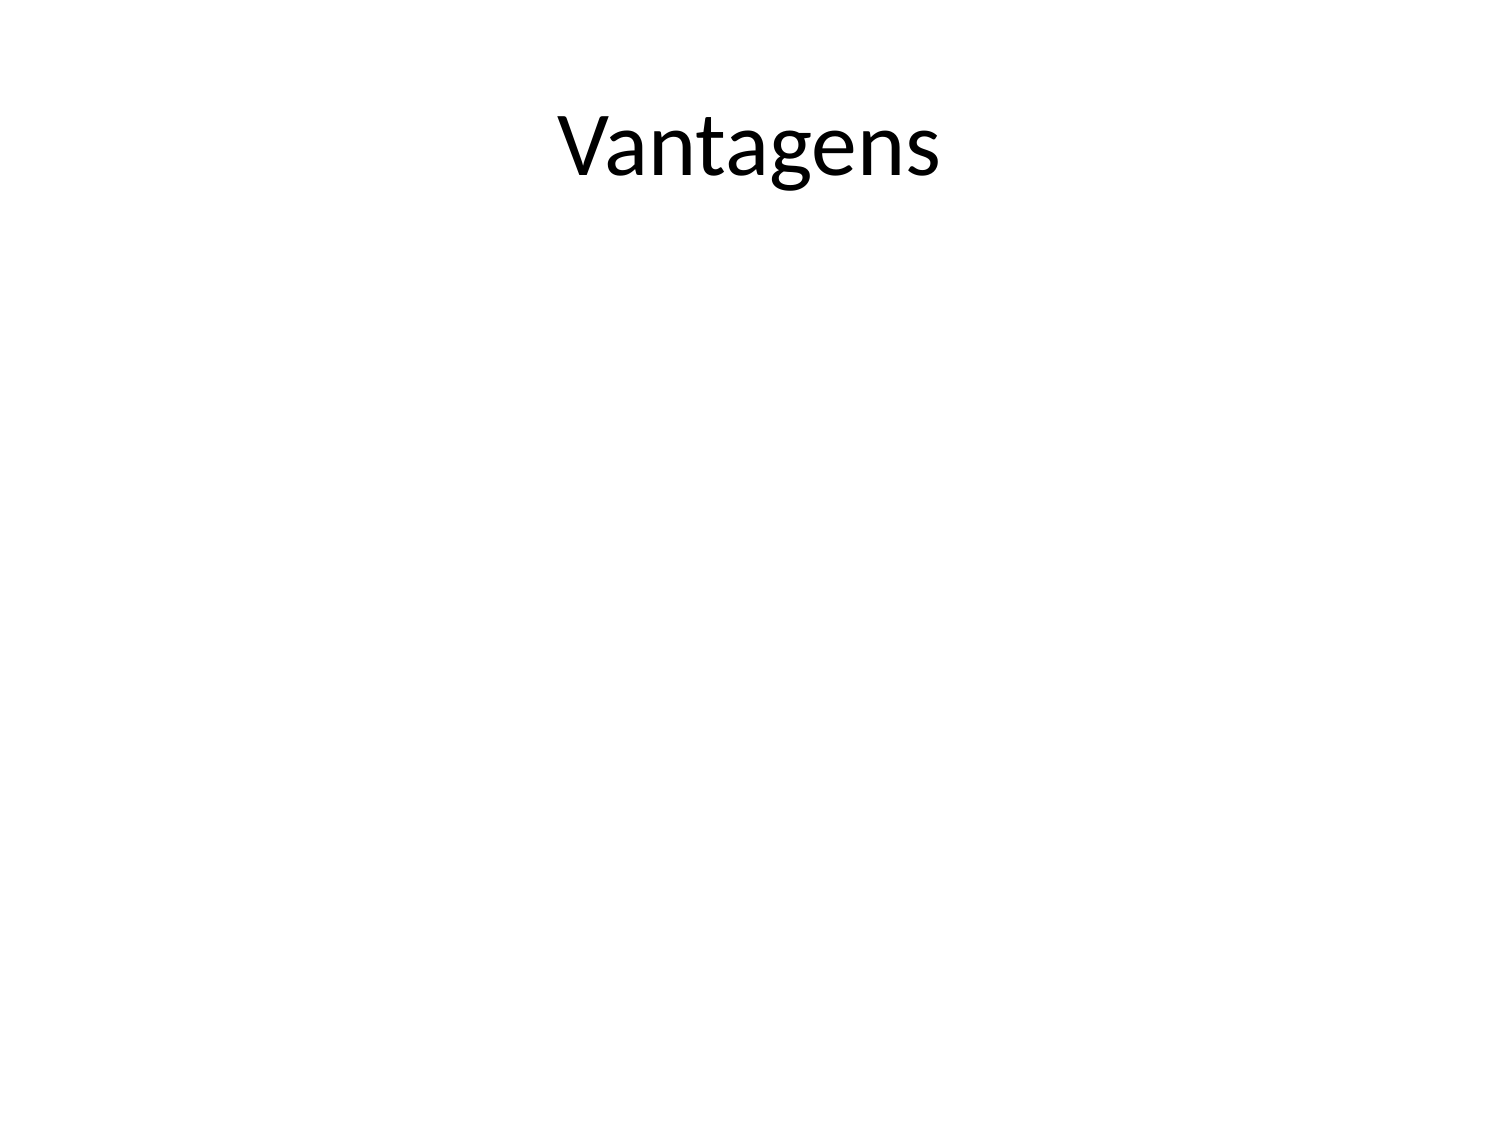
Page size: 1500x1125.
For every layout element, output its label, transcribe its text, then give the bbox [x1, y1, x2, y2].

title Vantagens [75, 45, 1425, 233]
